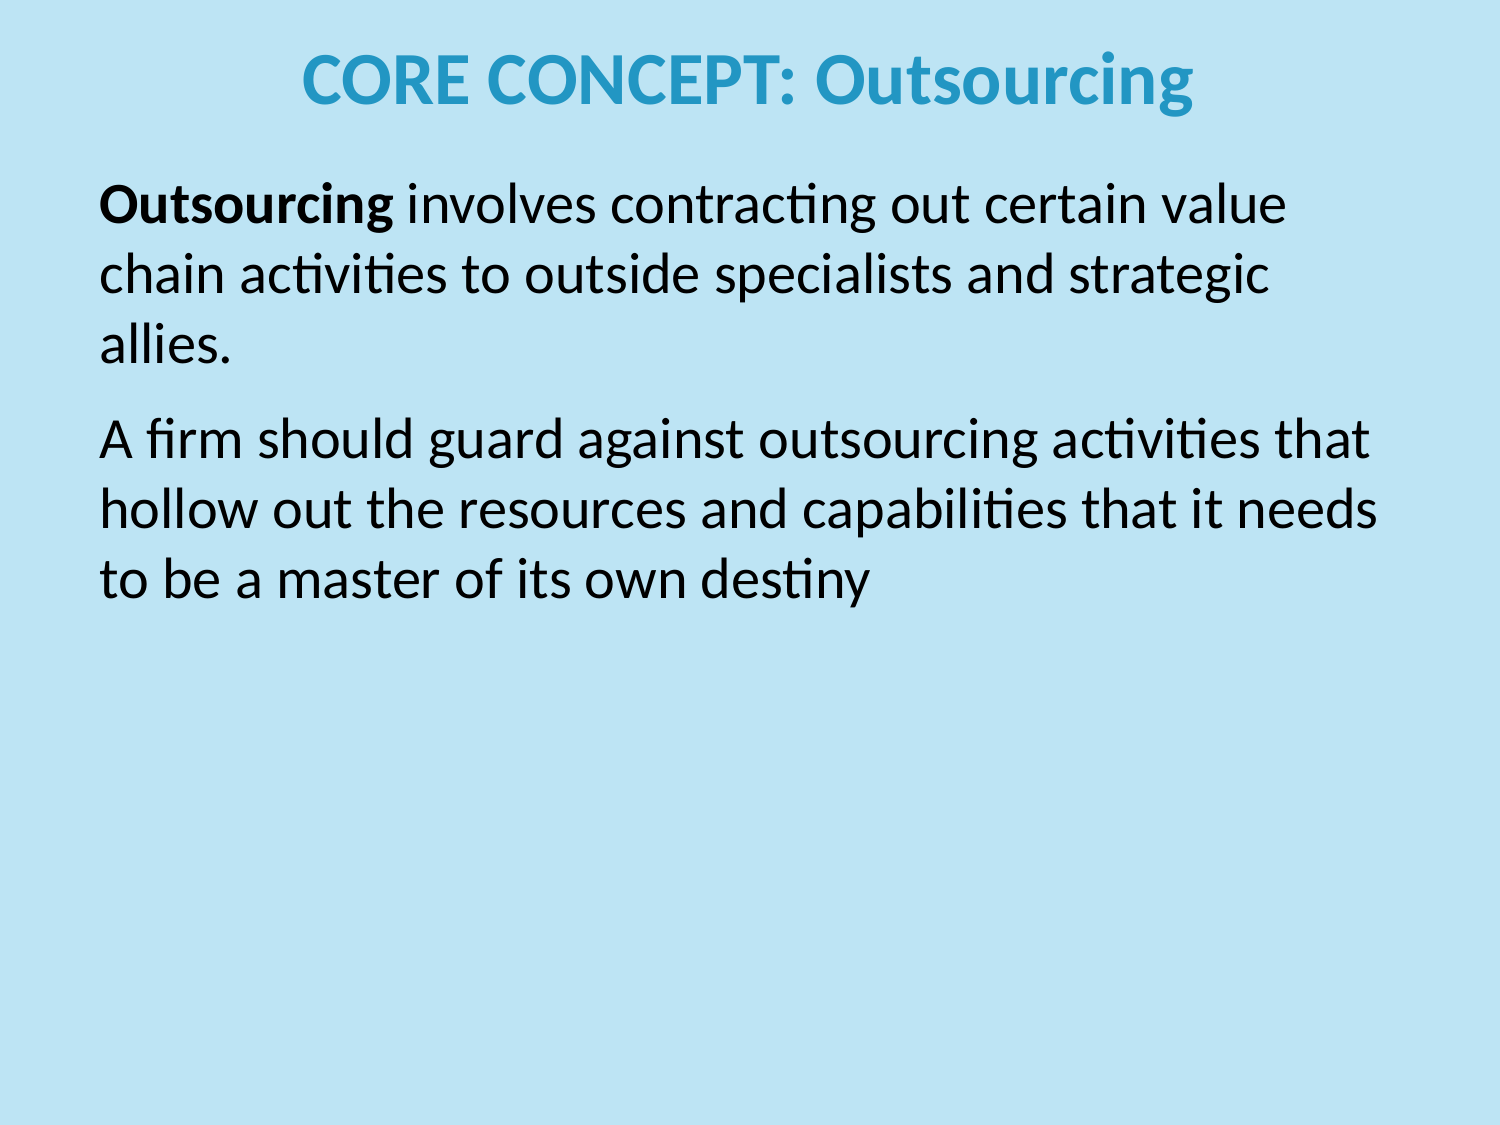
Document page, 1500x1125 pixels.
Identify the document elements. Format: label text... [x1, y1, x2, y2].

list Outsourcing involves contracting out certain value chain activities to outside specialists and strategic allies. A firm should guard against outsourcing activities that hollow out the resources and capabilities that it needs to be a master of its own destiny [84, 157, 1414, 1030]
title CORE CONCEPT: Outsourcing [0, 2, 1497, 146]
